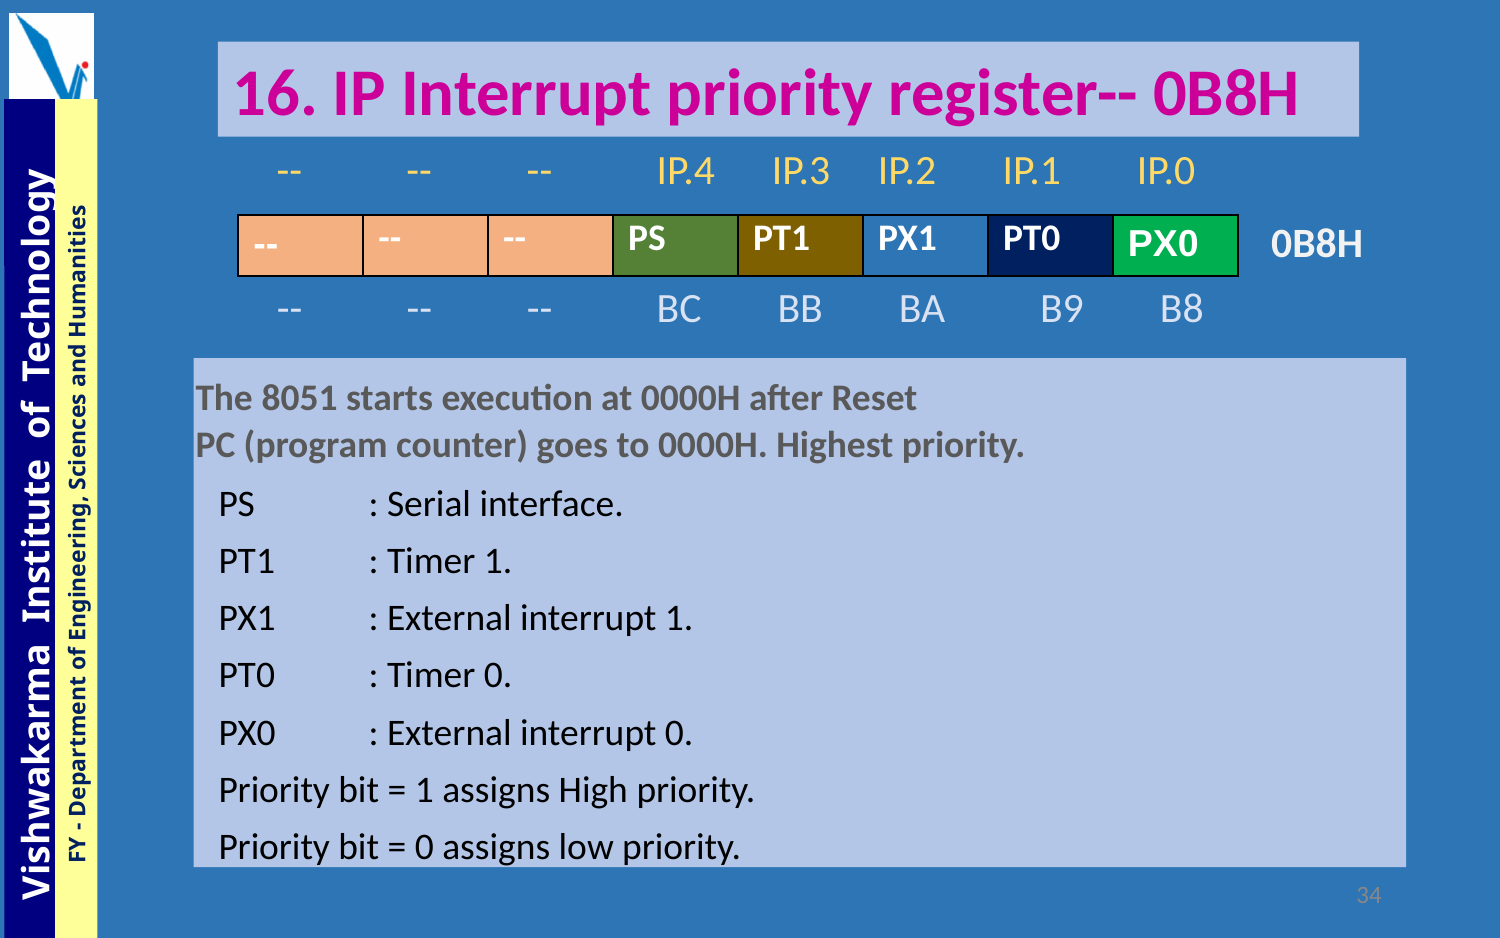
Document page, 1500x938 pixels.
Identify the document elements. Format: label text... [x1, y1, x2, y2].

table_header PT1 [739, 216, 862, 272]
table_header PX1 [864, 216, 987, 272]
text_box -- -- -- IP.4 IP.3 IP.2 IP.1 IP.0 [242, 135, 1243, 201]
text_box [1, 13, 97, 937]
text_box The 8051 starts execution at 0000H after Reset PC (program counter) goes to 0000H. Highest priority. PS : Serial interface. PT1 : Timer 1. PX1 : External interrupt 1. PT0 : Timer 0. PX0 : External interrupt 0. Priority bit = 1 assigns High priority. Priority bit = 0 assigns low priority. [193, 358, 1407, 868]
slide_number 34 [1059, 868, 1397, 919]
table_header PT0 [989, 216, 1112, 272]
table_header -- [489, 216, 612, 272]
table_header PX0 [1114, 216, 1237, 272]
table_header -- [364, 216, 487, 272]
table_header PS [614, 216, 737, 272]
text_box 0B8H [1256, 208, 1399, 274]
table_header -- [239, 216, 362, 275]
text_box -- -- -- BC BB BA B9 B8 [242, 272, 1244, 338]
text_box 16. IP Interrupt priority register-- 0B8H [217, 41, 1360, 137]
